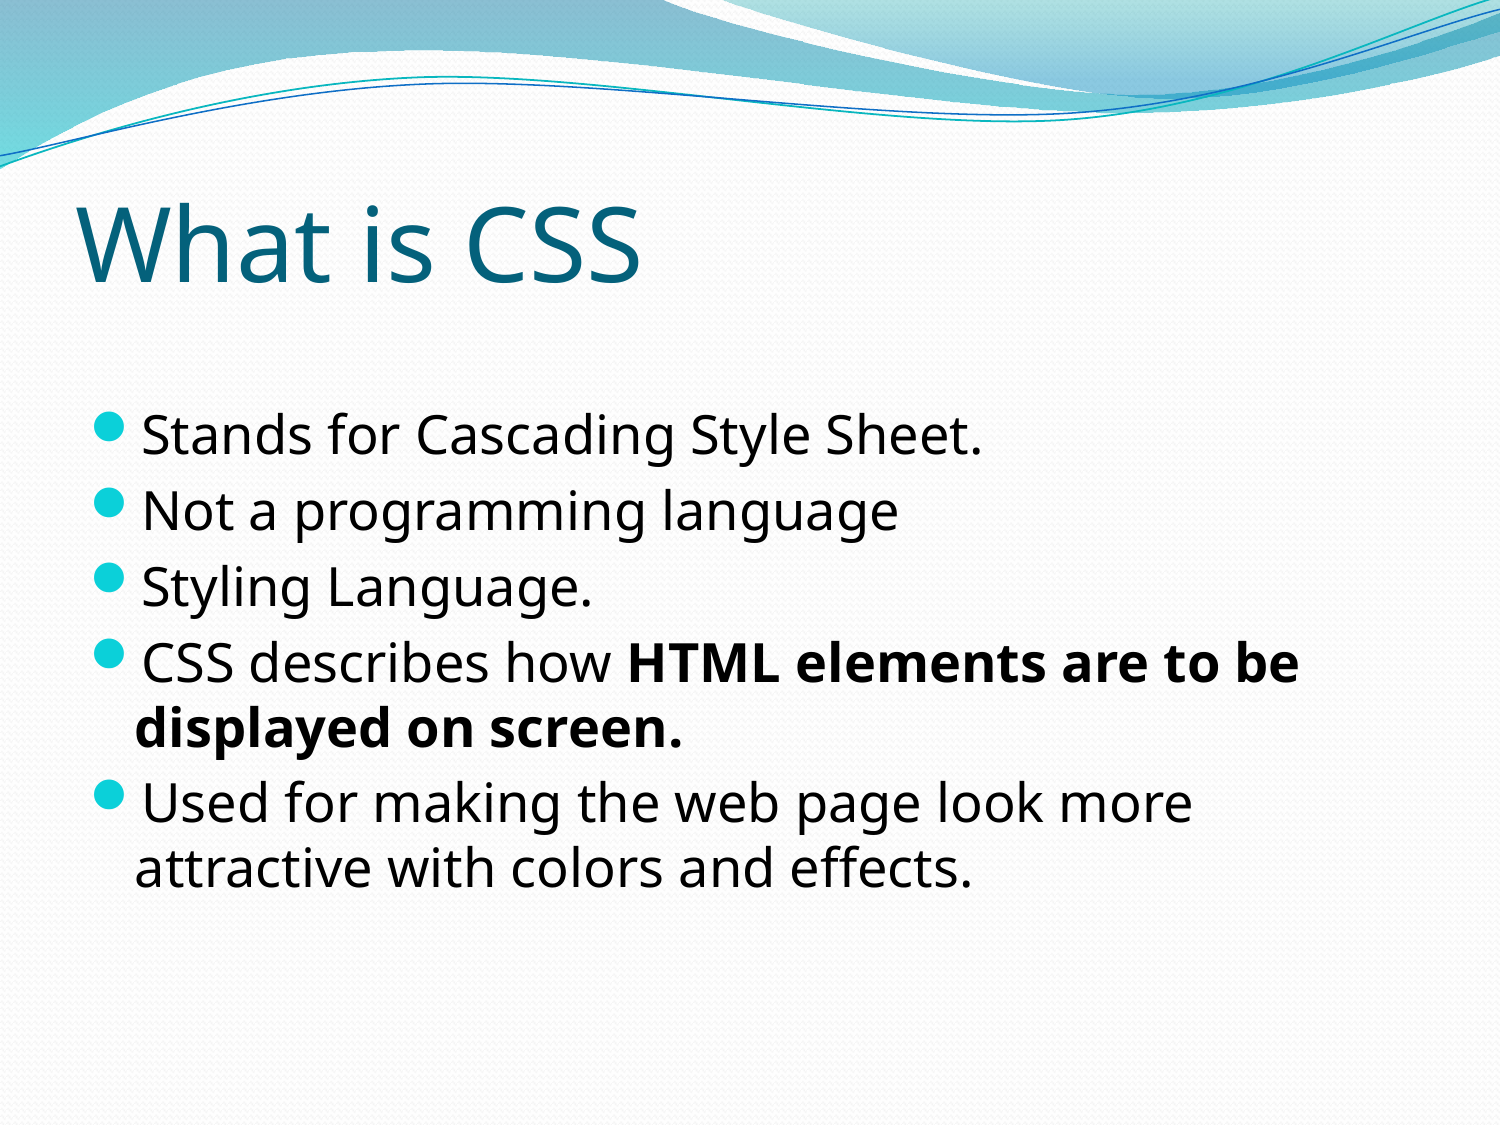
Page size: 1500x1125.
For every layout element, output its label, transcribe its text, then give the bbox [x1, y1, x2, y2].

title What is CSS [75, 115, 1425, 303]
list Stands for Cascading Style Sheet. Not a programming language Styling Language. CSS describes how HTML elements are to be displayed on screen. Used for making the web page look more attractive with colors and effects. [75, 317, 1425, 1038]
